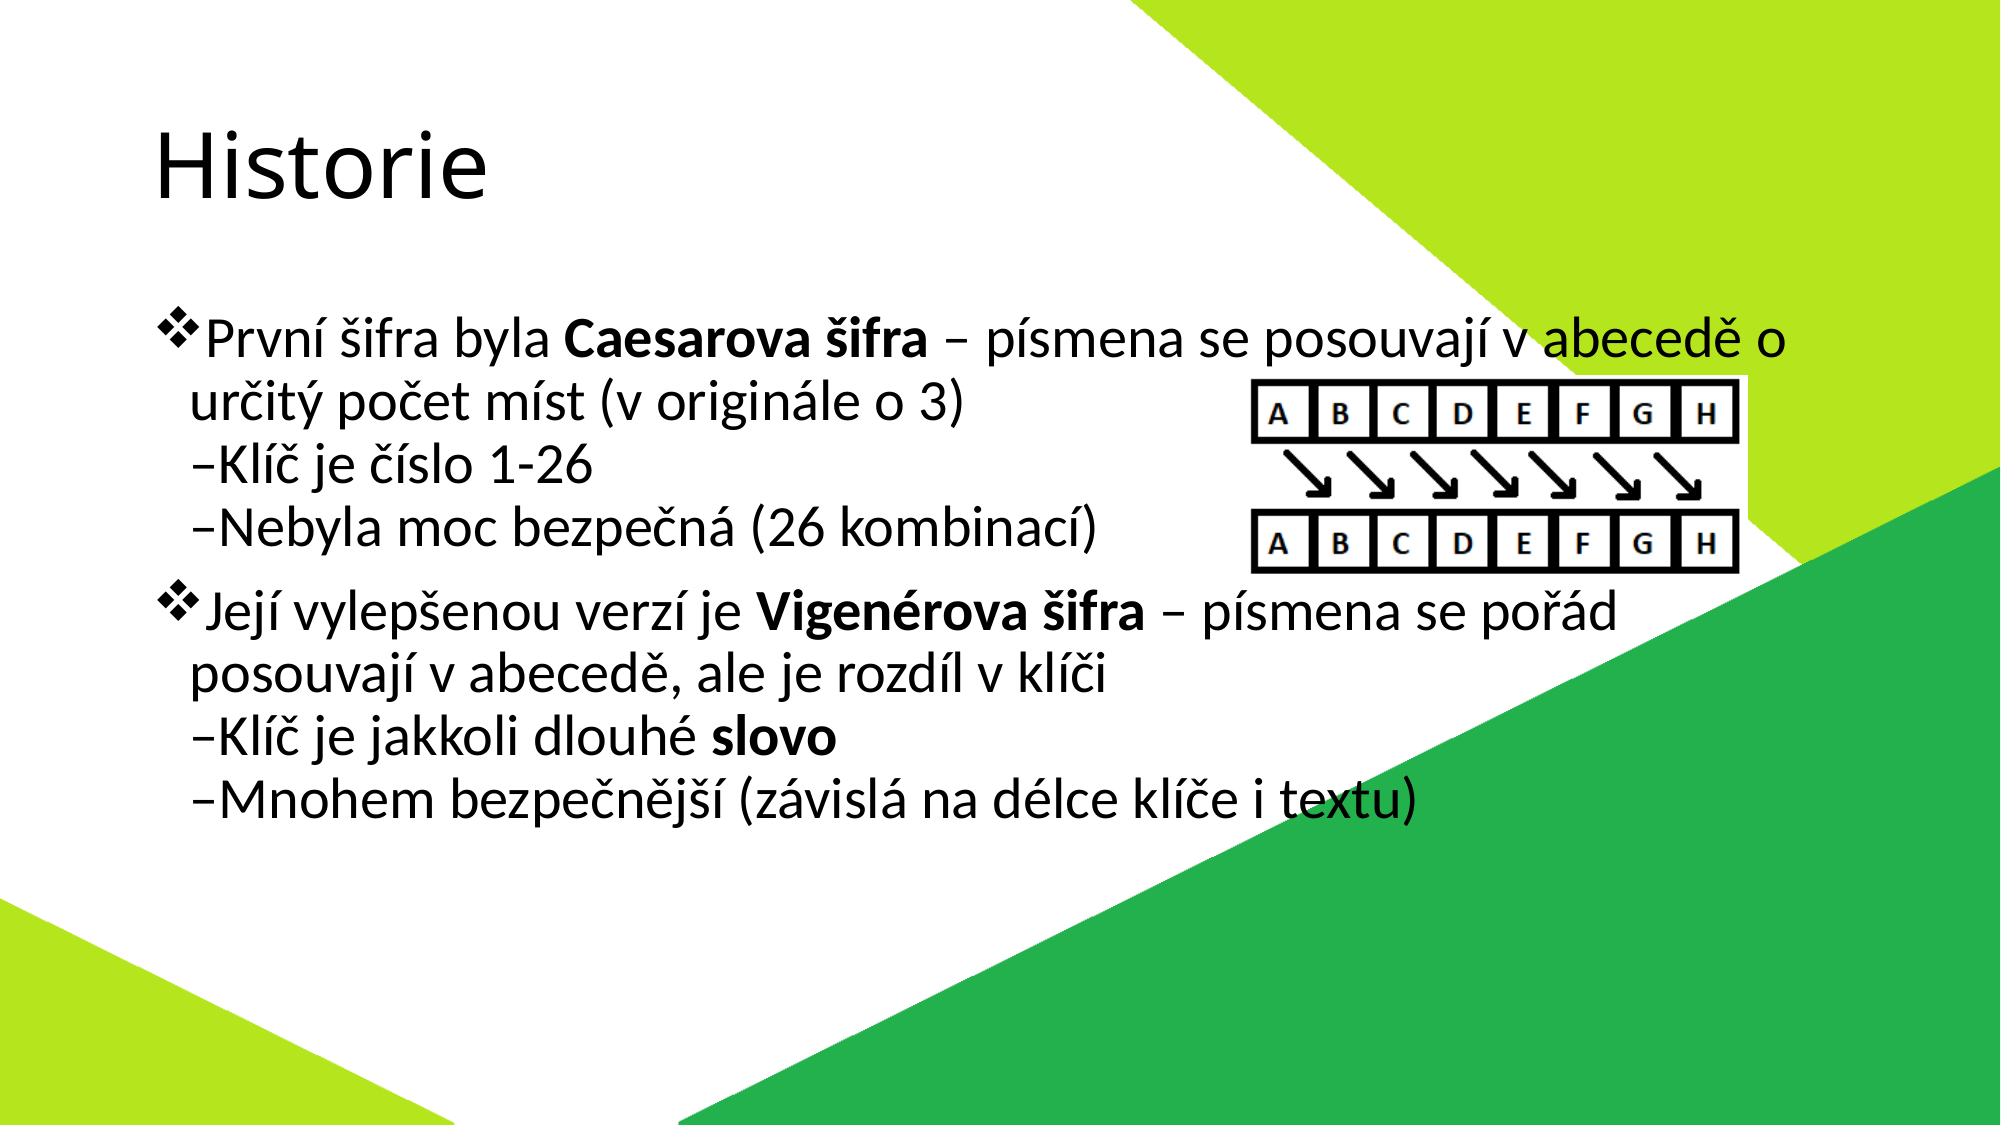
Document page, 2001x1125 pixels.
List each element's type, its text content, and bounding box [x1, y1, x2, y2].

list První šifra byla Caesarova šifra – písmena se posouvají v abecedě o určitý počet míst (v originále o 3) –Klíč je číslo 1-26 –Nebyla moc bezpečná (26 kombinací) Její vylepšenou verzí je Vigenérova šifra – písmena se pořád posouvají v abecedě, ale je rozdíl v klíči –Klíč je jakkoli dlouhé slovo –Mnohem bezpečnější (závislá na délce klíče i textu) [137, 299, 1863, 1014]
picture [0, 0, 2001, 1125]
title Historie [137, 59, 1863, 278]
